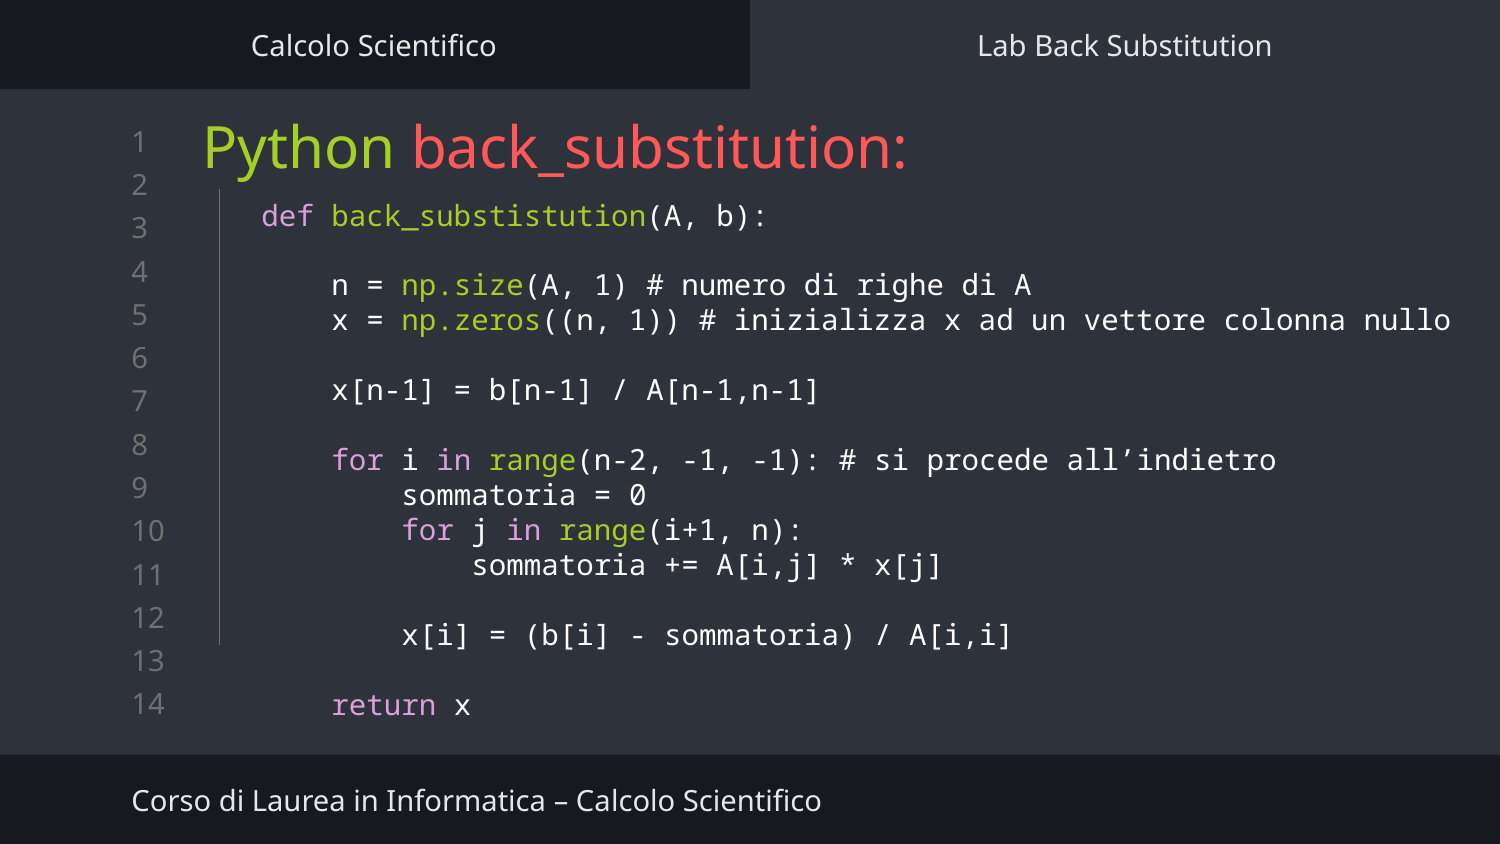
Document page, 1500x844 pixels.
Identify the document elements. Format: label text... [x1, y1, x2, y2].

text_box [210, 365, 215, 382]
text_box [210, 483, 215, 501]
text_box [224, 365, 229, 382]
title Python back_substitution: [187, 95, 1384, 185]
subtitle Corso di Laurea in Informatica – Calcolo Scientifico [116, 770, 1127, 829]
subtitle Calcolo Scientifico [0, 15, 749, 74]
subtitle Lab Back Substitution [750, 15, 1500, 74]
text_box def back_substistution(A, b): n = np.size(A, 1) # numero di righe di A x = np.zeros((n, 1)) # inizializza x ad un vettore colonna nullo x[n-1] = b[n-1] / A[n-1,n-1] for i in range(n-2, -1, -1): # si procede all’indietro sommatoria = 0 for j in range(i+1, n): sommatoria += A[i,j] * x[j] x[i] = (b[i] - sommatoria) / A[i,i] return x [246, 189, 1500, 729]
text_box [224, 602, 229, 619]
text_box [224, 483, 229, 501]
text_box [210, 602, 215, 619]
